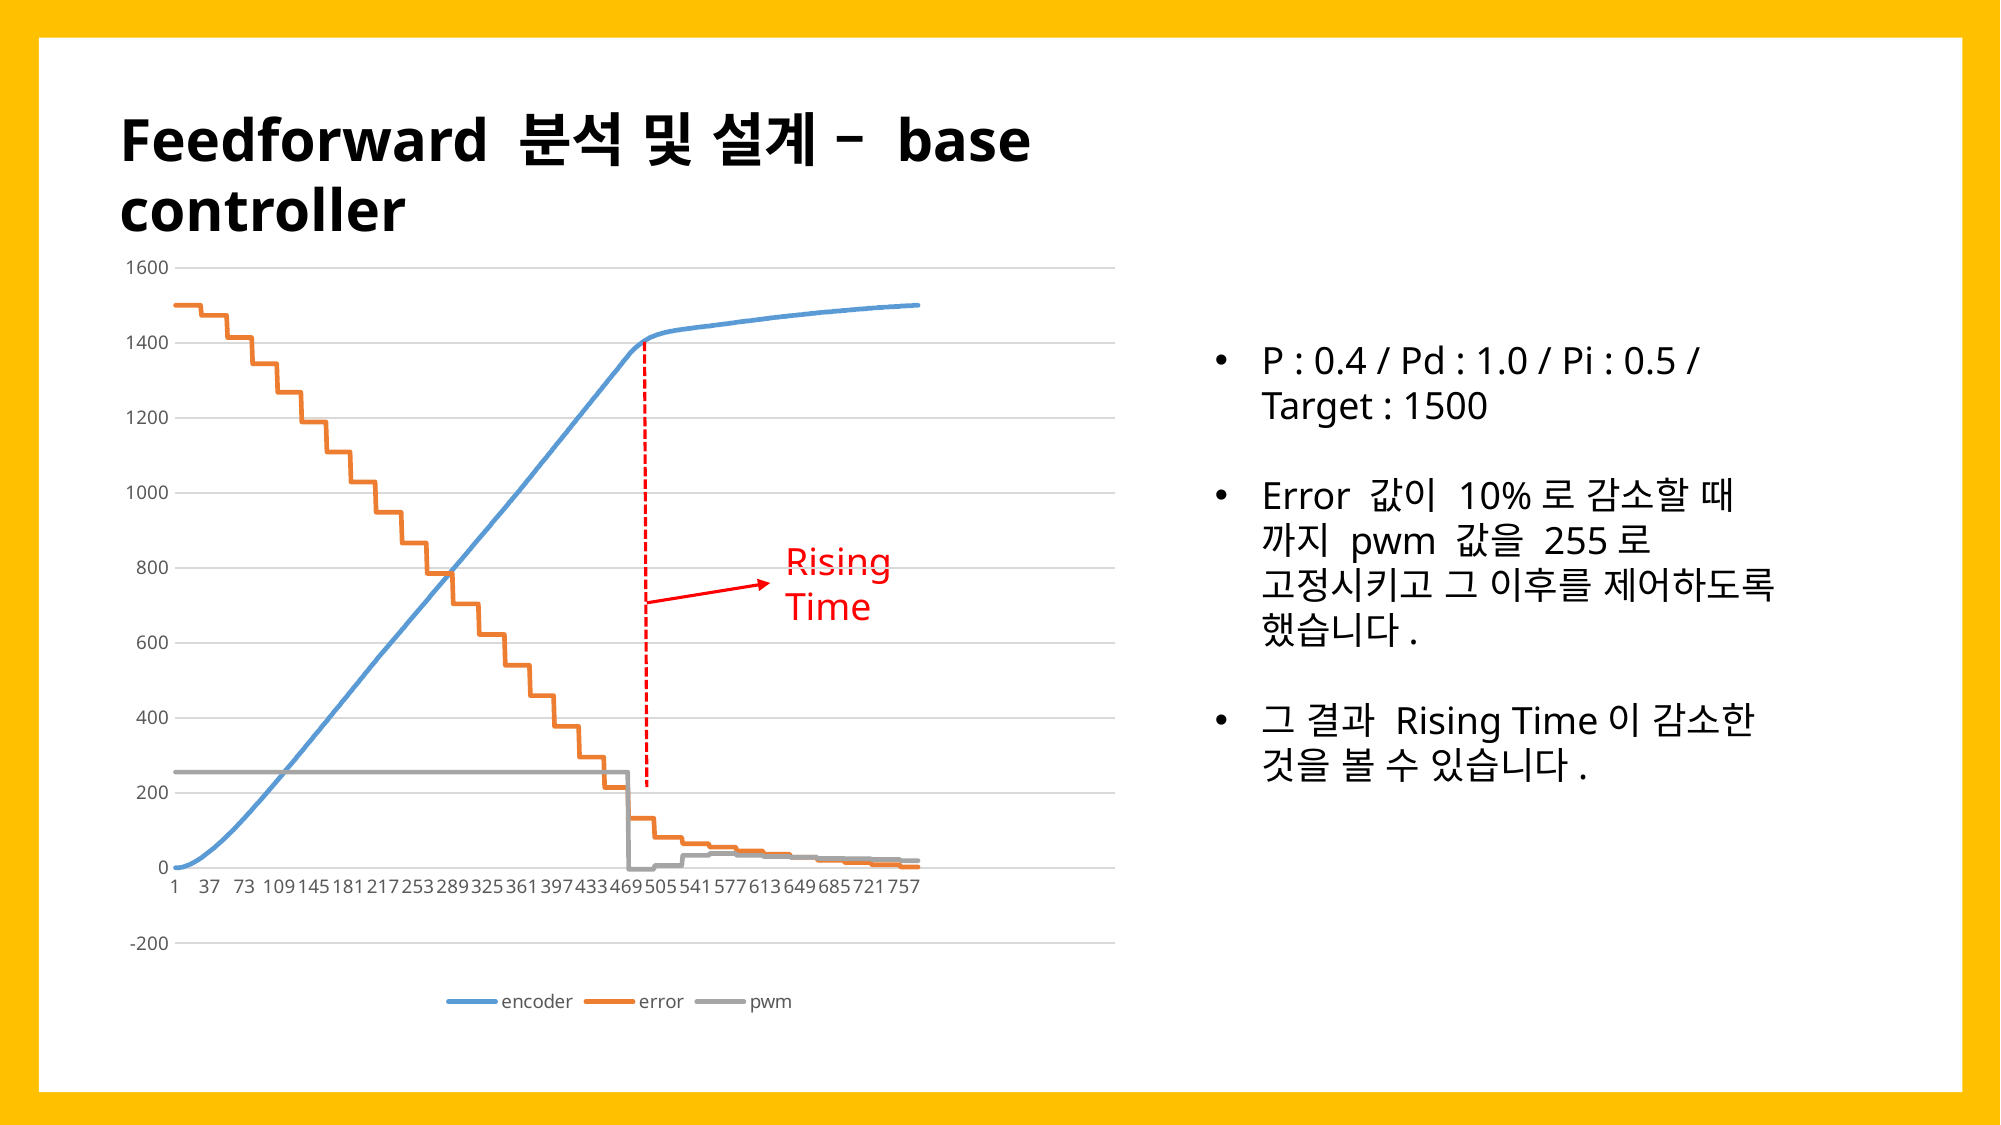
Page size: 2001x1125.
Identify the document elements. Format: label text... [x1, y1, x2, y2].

text_box P : 0.4 / Pd : 1.0 / Pi : 0.5 / Target : 1500 Error 값이 10%로 감소할 때 까지 pwm 값을 255로 고정시키고 그 이후를 제어하도록 했습니다. 그 결과 Rising Time이 감소한 것을 볼 수 있습니다. [1200, 329, 1796, 795]
text_box [38, 36, 1963, 1093]
text_box Feedforward 분석 및 설계 – base controller [104, 95, 1346, 250]
chart [104, 238, 1136, 1022]
